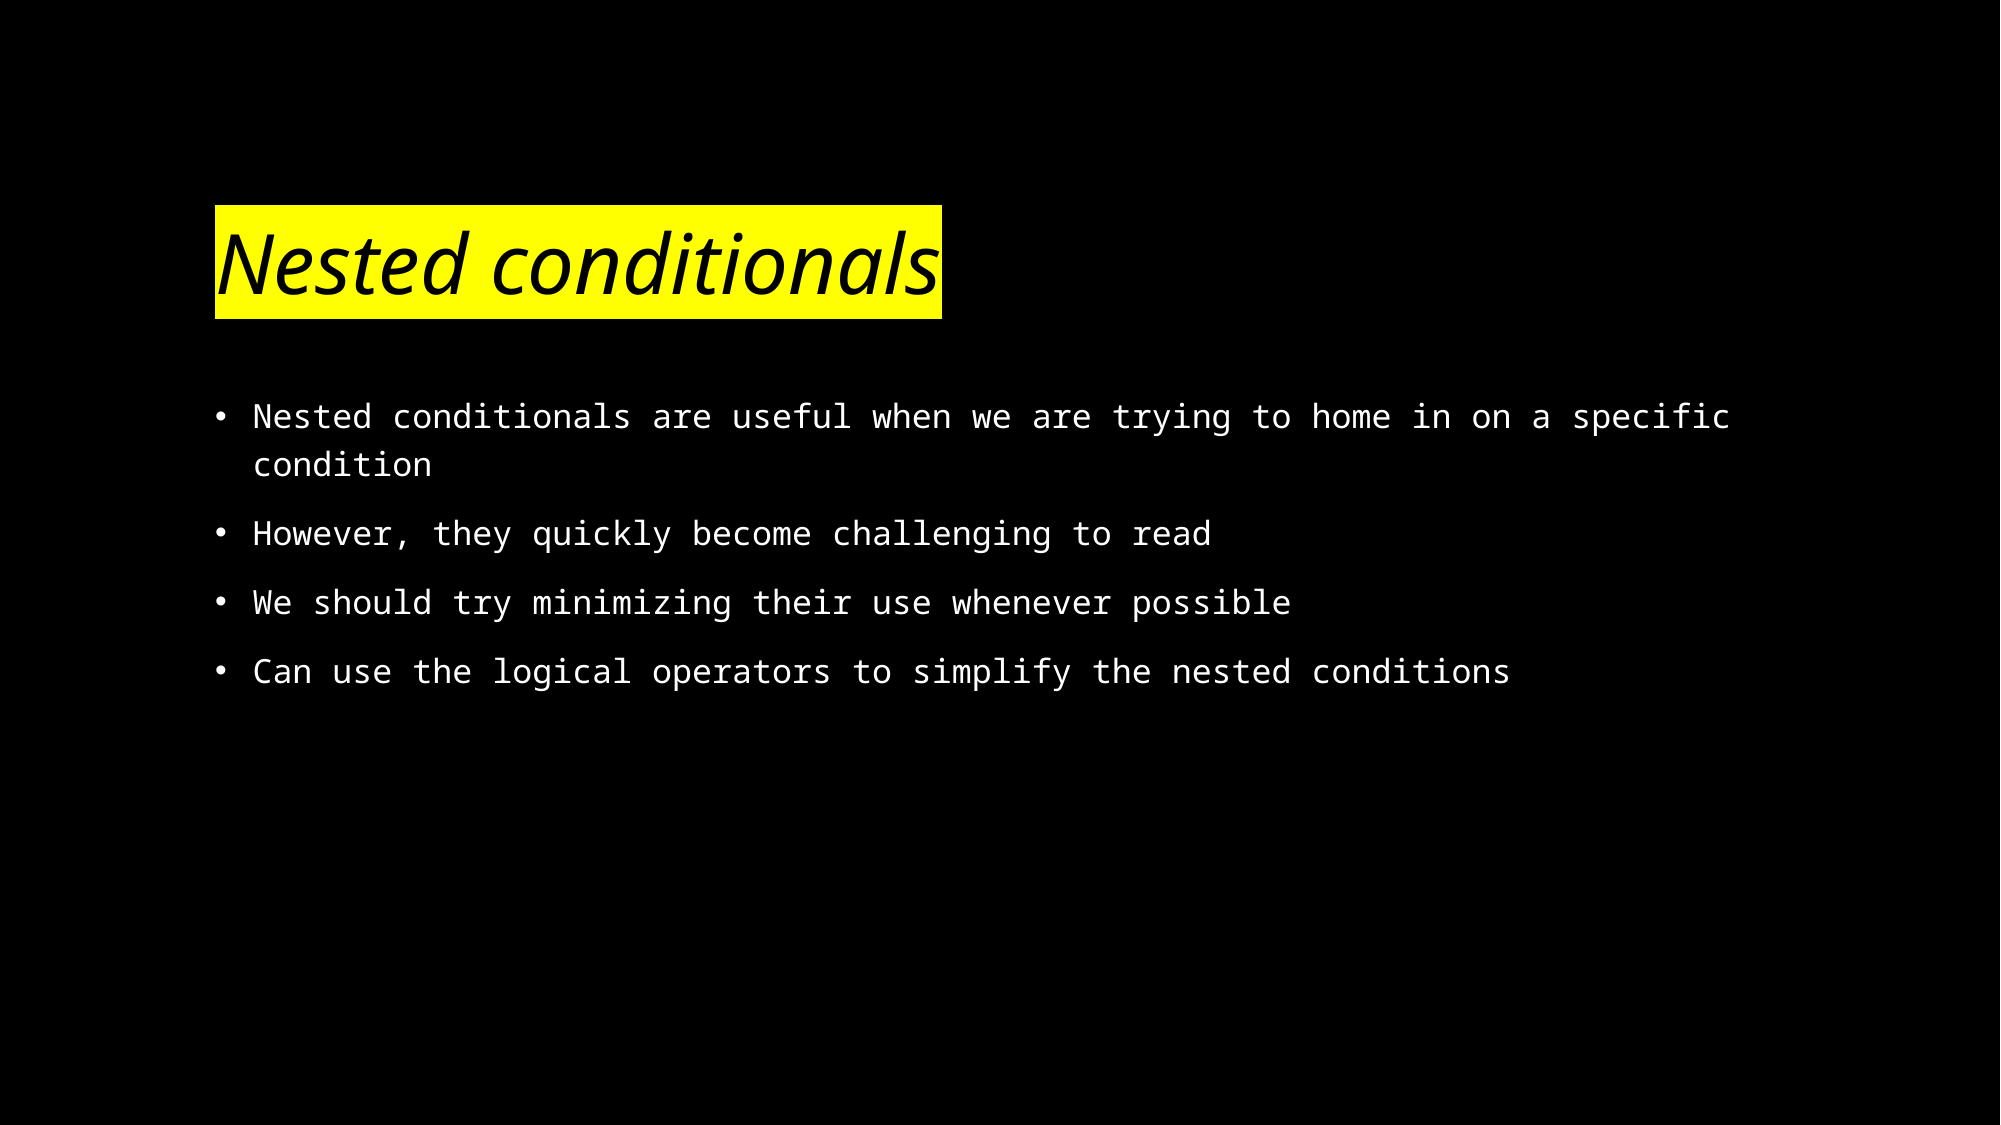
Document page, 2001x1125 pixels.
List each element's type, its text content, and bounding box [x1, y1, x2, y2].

list Nested conditionals are useful when we are trying to home in on a specific condition However, they quickly become challenging to read We should try minimizing their use whenever possible Can use the logical operators to simplify the nested conditions [200, 380, 1758, 1038]
title Nested conditionals [200, 59, 1758, 319]
